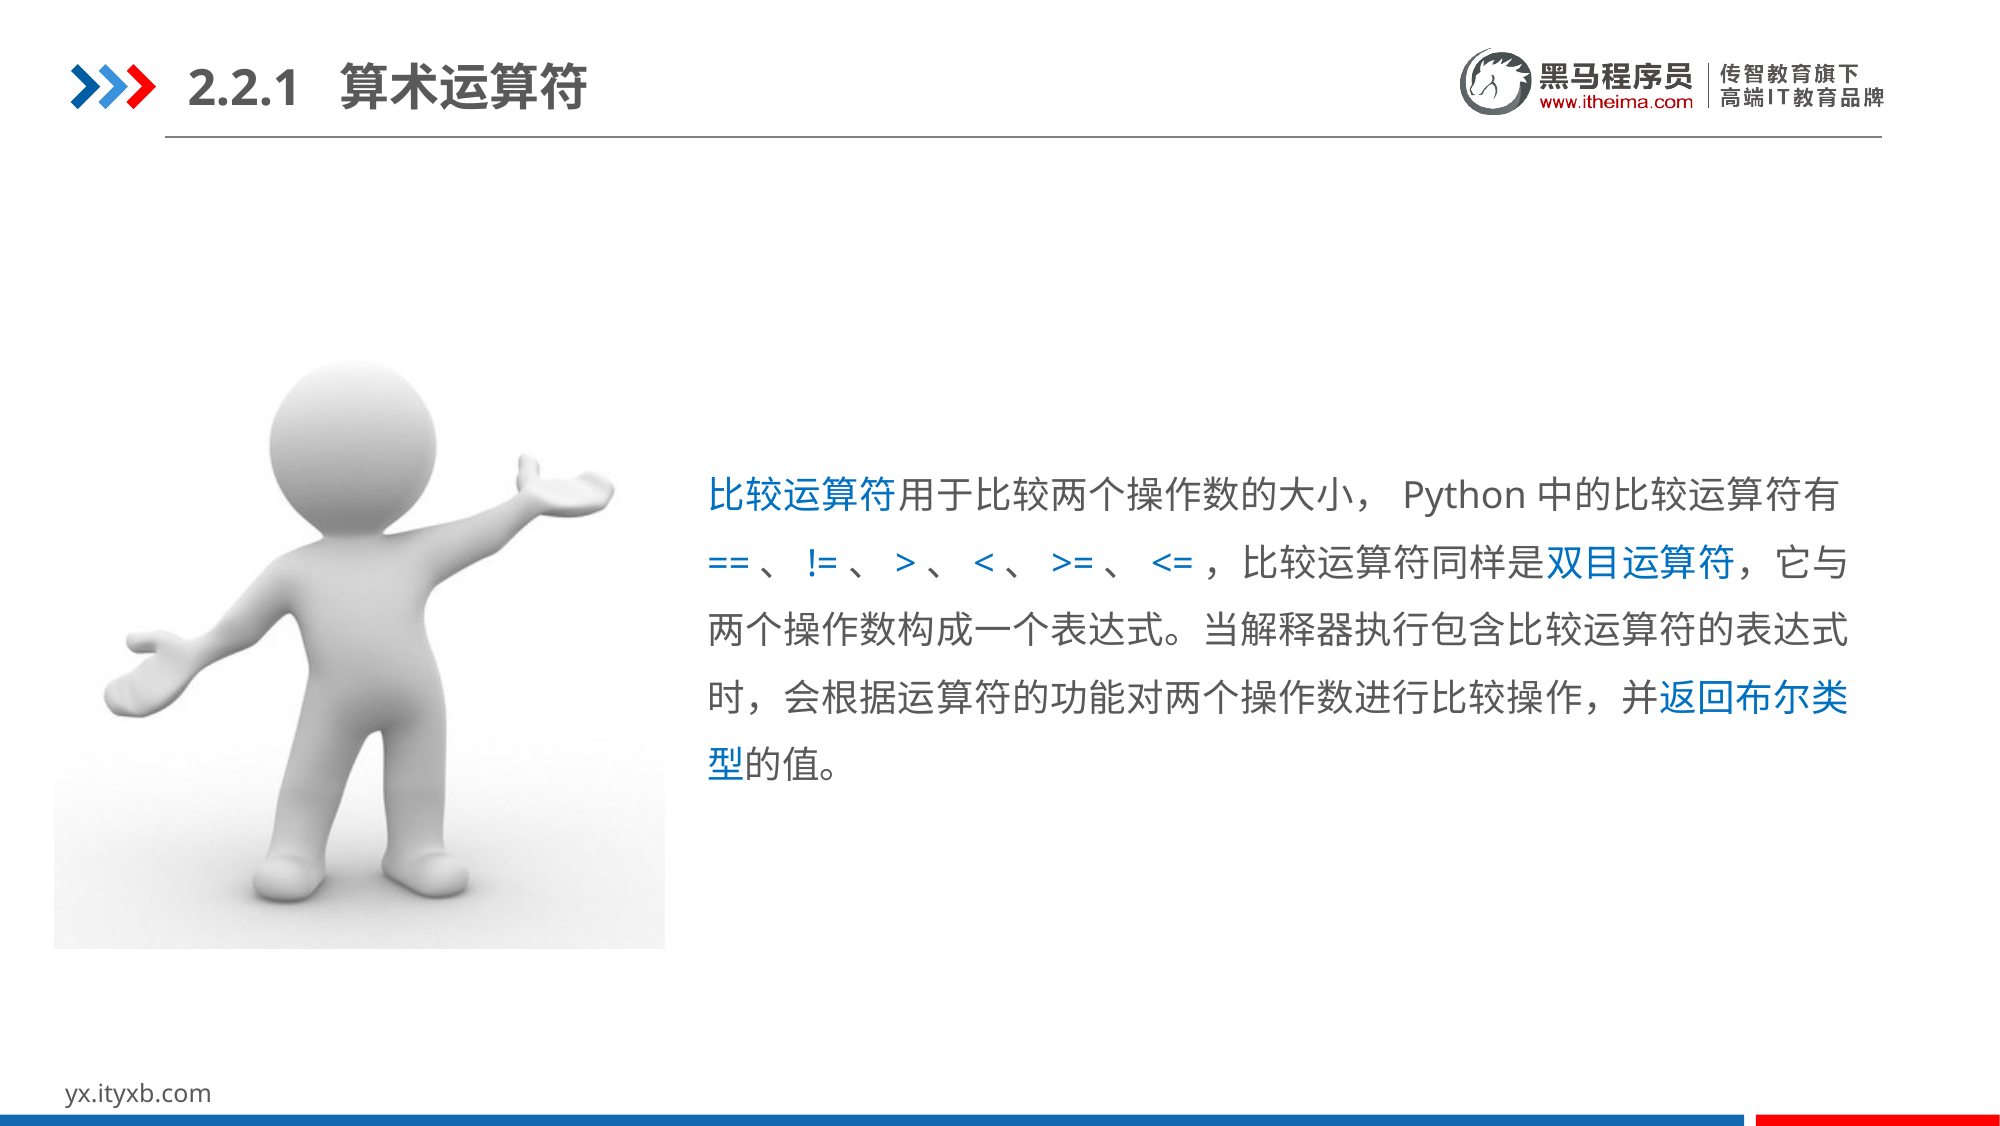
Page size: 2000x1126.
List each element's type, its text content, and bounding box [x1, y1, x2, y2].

text_box 比较运算符用于比较两个操作数的大小，Python中的比较运算符有==、!=、>、<、>=、<=，比较运算符同样是双目运算符，它与两个操作数构成一个表达式。当解释器执行包含比较运算符的表达式时，会根据运算符的功能对两个操作数进行比较操作，并返回布尔类型的值。 [692, 441, 1865, 794]
picture [54, 290, 665, 949]
picture [1460, 48, 1887, 115]
text_box 2.2.1 算术运算符 [187, 43, 941, 127]
